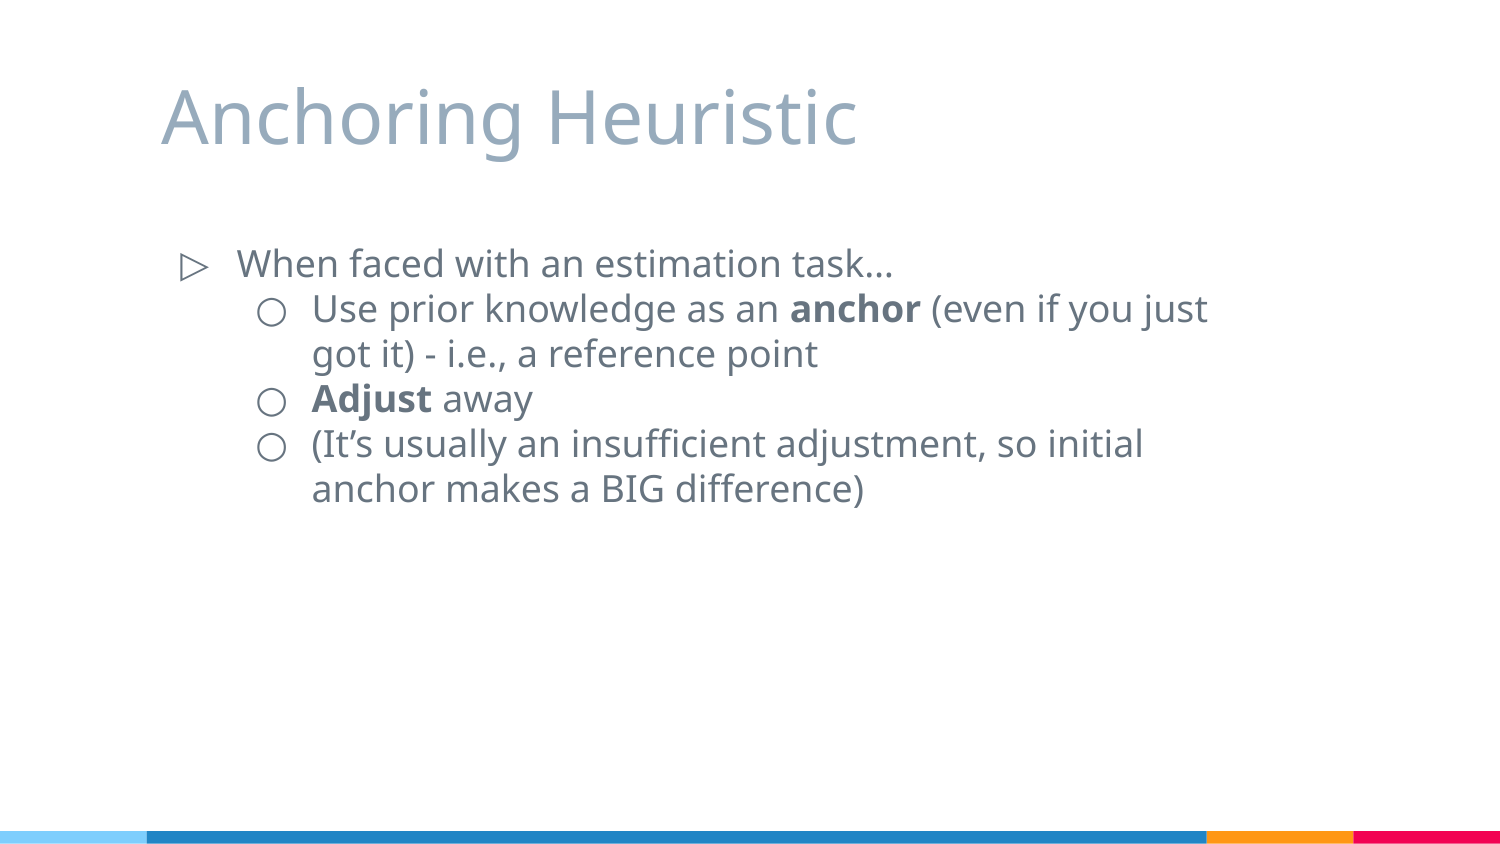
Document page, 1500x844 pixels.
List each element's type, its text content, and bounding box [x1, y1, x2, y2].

list When faced with an estimation task… Use prior knowledge as an anchor (even if you just got it) - i.e., a reference point Adjust away (It’s usually an insufficient adjustment, so initial anchor makes a BIG difference) [146, 225, 1263, 809]
title Anchoring Heuristic [146, 33, 1207, 175]
